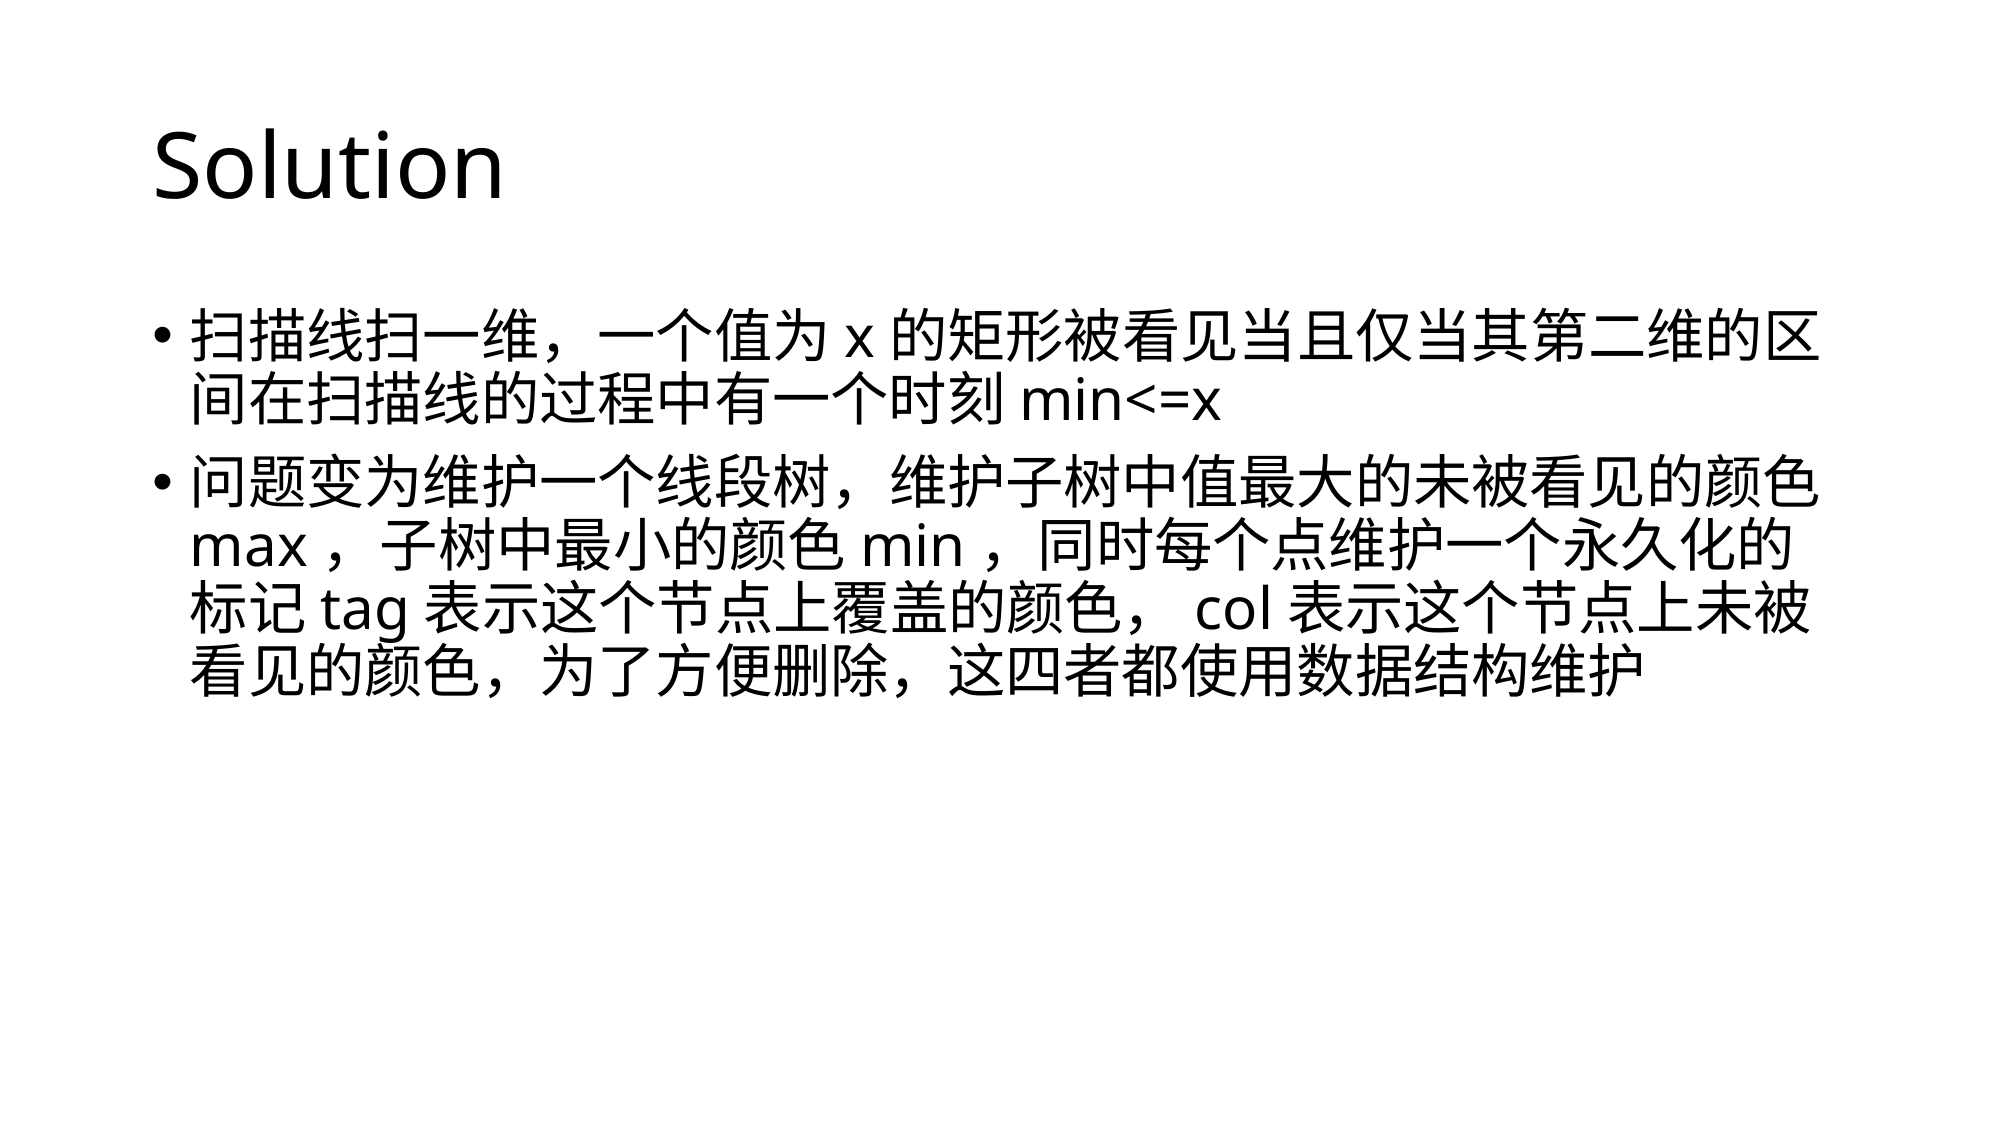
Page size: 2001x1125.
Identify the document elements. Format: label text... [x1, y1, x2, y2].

list 扫描线扫一维，一个值为x的矩形被看见当且仅当其第二维的区间在扫描线的过程中有一个时刻min<=x 问题变为维护一个线段树，维护子树中值最大的未被看见的颜色max，子树中最小的颜色min，同时每个点维护一个永久化的标记tag表示这个节点上覆盖的颜色，col表示这个节点上未被看见的颜色，为了方便删除，这四者都使用数据结构维护 [137, 299, 1863, 1014]
title Solution [137, 59, 1863, 278]
